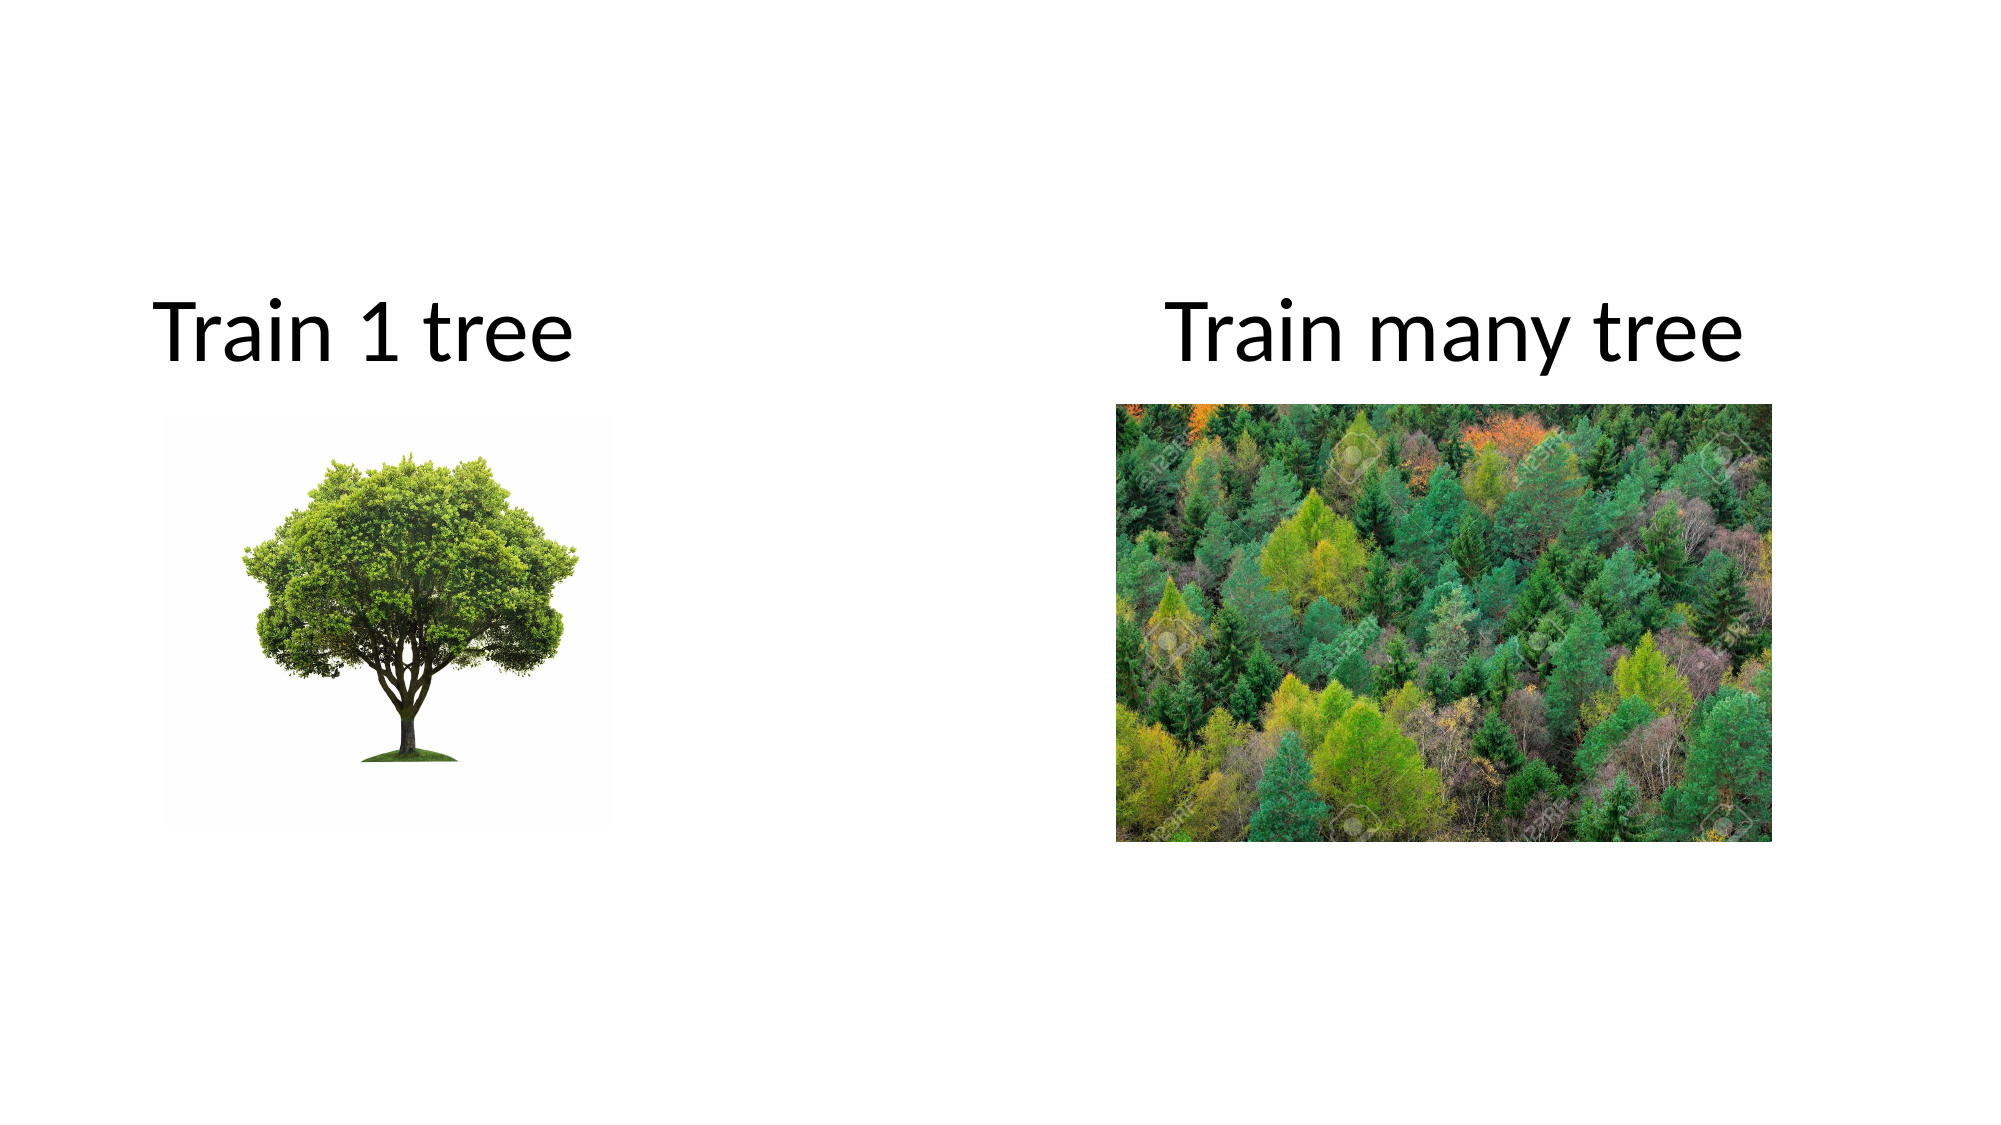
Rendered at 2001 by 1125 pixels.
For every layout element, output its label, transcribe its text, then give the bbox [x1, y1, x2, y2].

picture [164, 416, 612, 830]
text_box Train 1 tree [138, 262, 887, 388]
picture [1116, 404, 1772, 842]
text_box Train many tree [1149, 262, 1898, 388]
